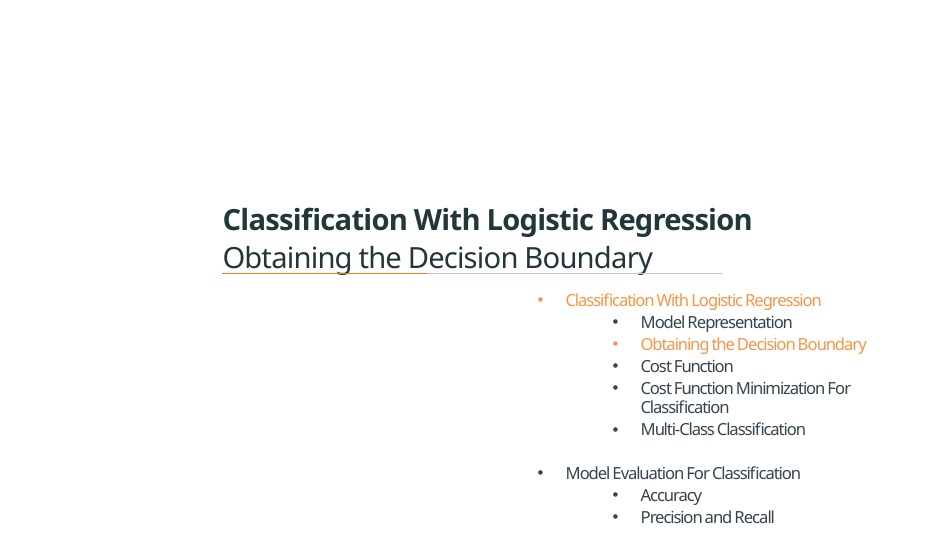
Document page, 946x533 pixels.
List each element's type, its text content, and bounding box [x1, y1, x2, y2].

text_box Classification With Logistic Regression Model Representation Obtaining the Decision Boundary Cost Function Cost Function Minimization For Classification Multi-Class Classification Model Evaluation For Classification Accuracy Precision and Recall F1 score [535, 288, 936, 533]
text_box Classification With Logistic Regression Obtaining the Decision Boundary [220, 198, 911, 275]
